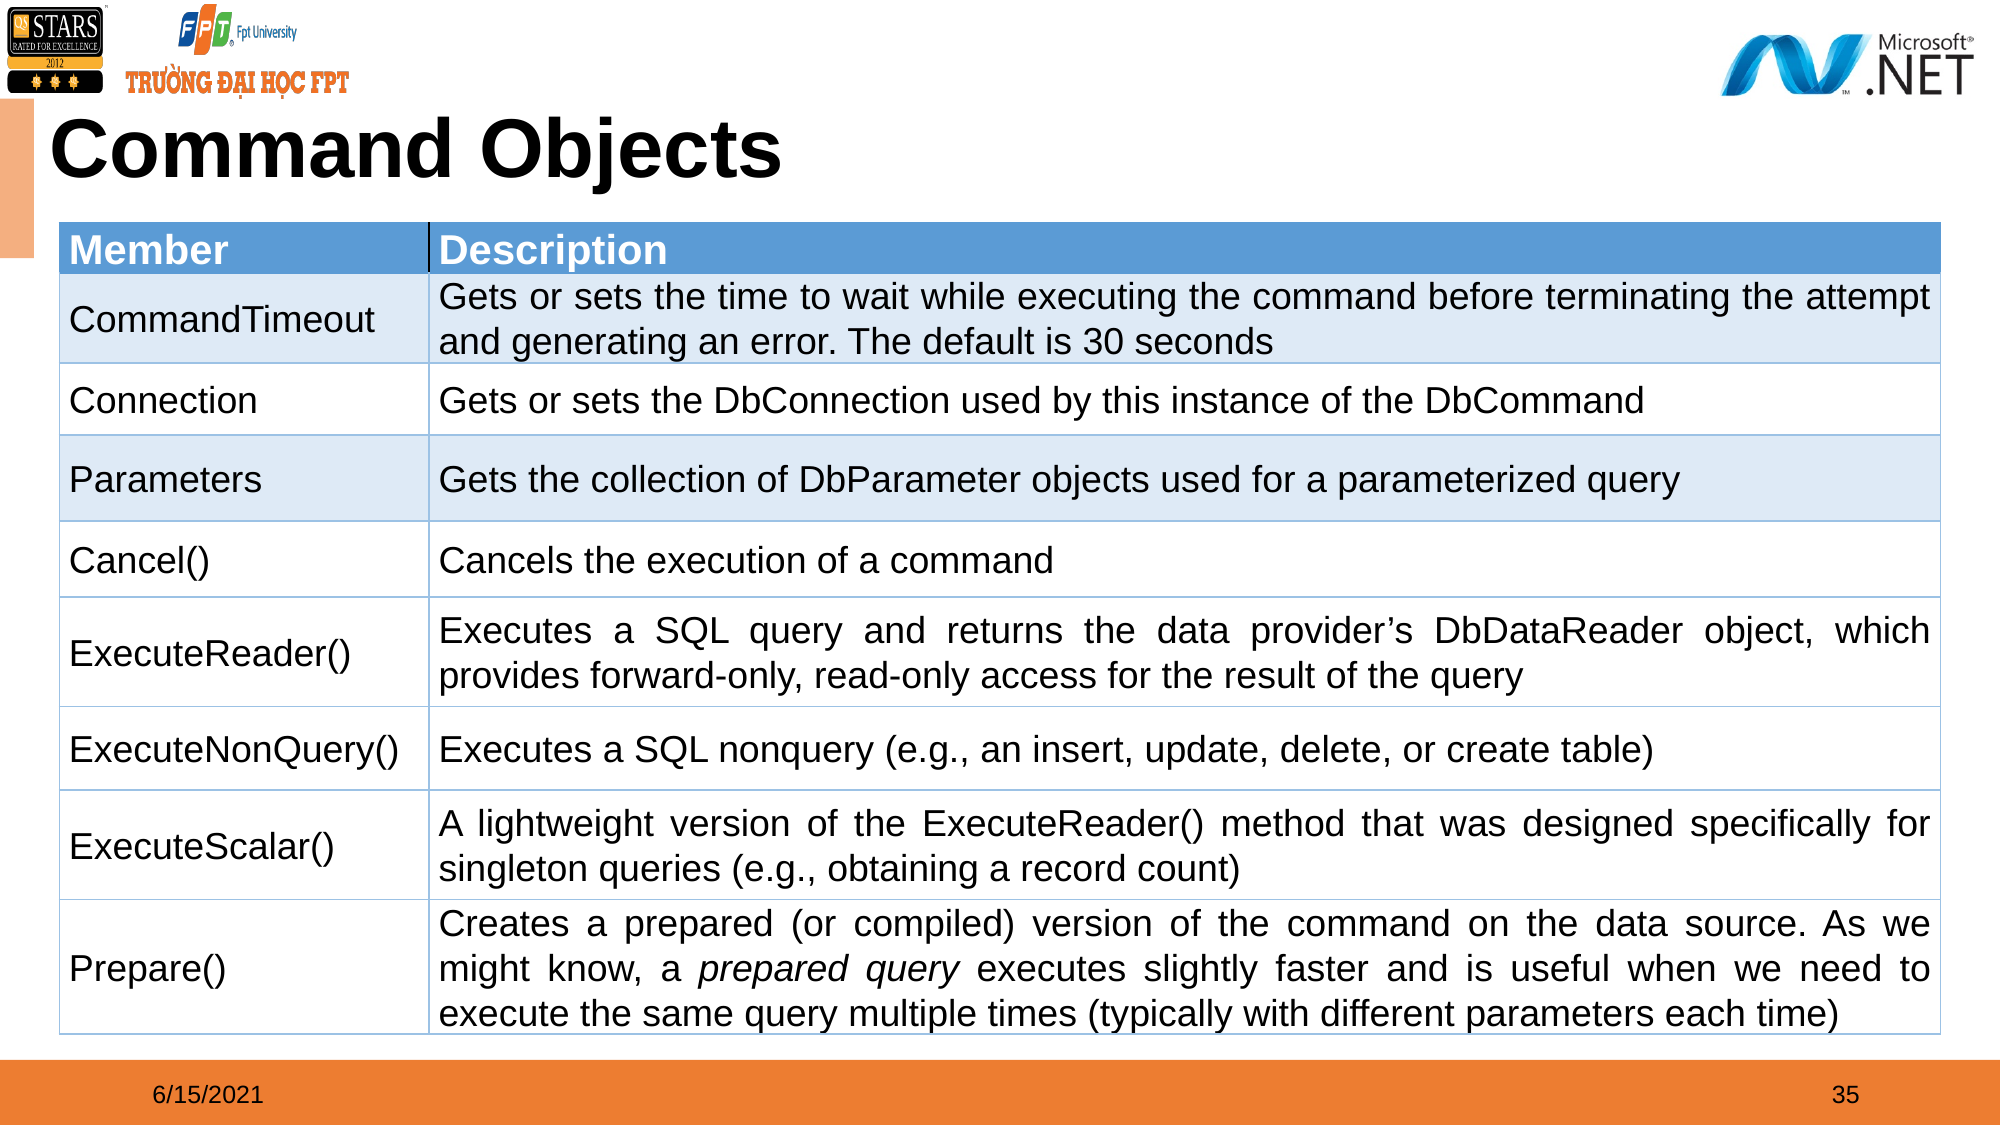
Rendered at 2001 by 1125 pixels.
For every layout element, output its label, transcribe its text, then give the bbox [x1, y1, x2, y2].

table_header Member [60, 224, 428, 272]
picture [1685, 0, 2001, 129]
table_cell Executes a SQL query and returns the data provider’s DbDataReader object, which provides forward-only, read-only access for the result of the query [430, 598, 1940, 706]
table_cell A lightweight version of the ExecuteReader() method that was designed specifically for singleton queries (e.g., obtaining a record count) [430, 791, 1940, 899]
slide_number ‹#› [1424, 1063, 1875, 1123]
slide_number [137, 1063, 588, 1123]
table_cell Cancel() [60, 522, 428, 596]
picture [7, 4, 349, 99]
table_cell ExecuteNonQuery() [60, 707, 428, 789]
table_cell Gets the collection of DbParameter objects used for a parameterized query [430, 436, 1940, 520]
table_cell Gets or sets the time to wait while executing the command before terminating the attempt and generating an error. The default is 30 seconds [430, 274, 1940, 362]
table_cell Executes a SQL nonquery (e.g., an insert, update, delete, or create table) [430, 707, 1940, 789]
table_header Description [430, 224, 1940, 272]
table_cell Cancels the execution of a command [430, 522, 1940, 596]
table_cell Parameters [60, 436, 428, 520]
text_box Command Objects [34, 103, 1554, 198]
table_cell Gets or sets the DbConnection used by this instance of the DbCommand [430, 364, 1940, 434]
table_cell ExecuteReader() [60, 598, 428, 706]
table_cell ExecuteScalar() [60, 791, 428, 899]
table_cell Connection [60, 364, 428, 434]
table_cell Prepare() [60, 900, 428, 1033]
table_cell CommandTimeout [60, 274, 428, 362]
table_cell Creates a prepared (or compiled) version of the command on the data source. As we might know, a prepared query executes slightly faster and is useful when we need to execute the same query multiple times (typically with different parameters each time) [430, 900, 1940, 1033]
